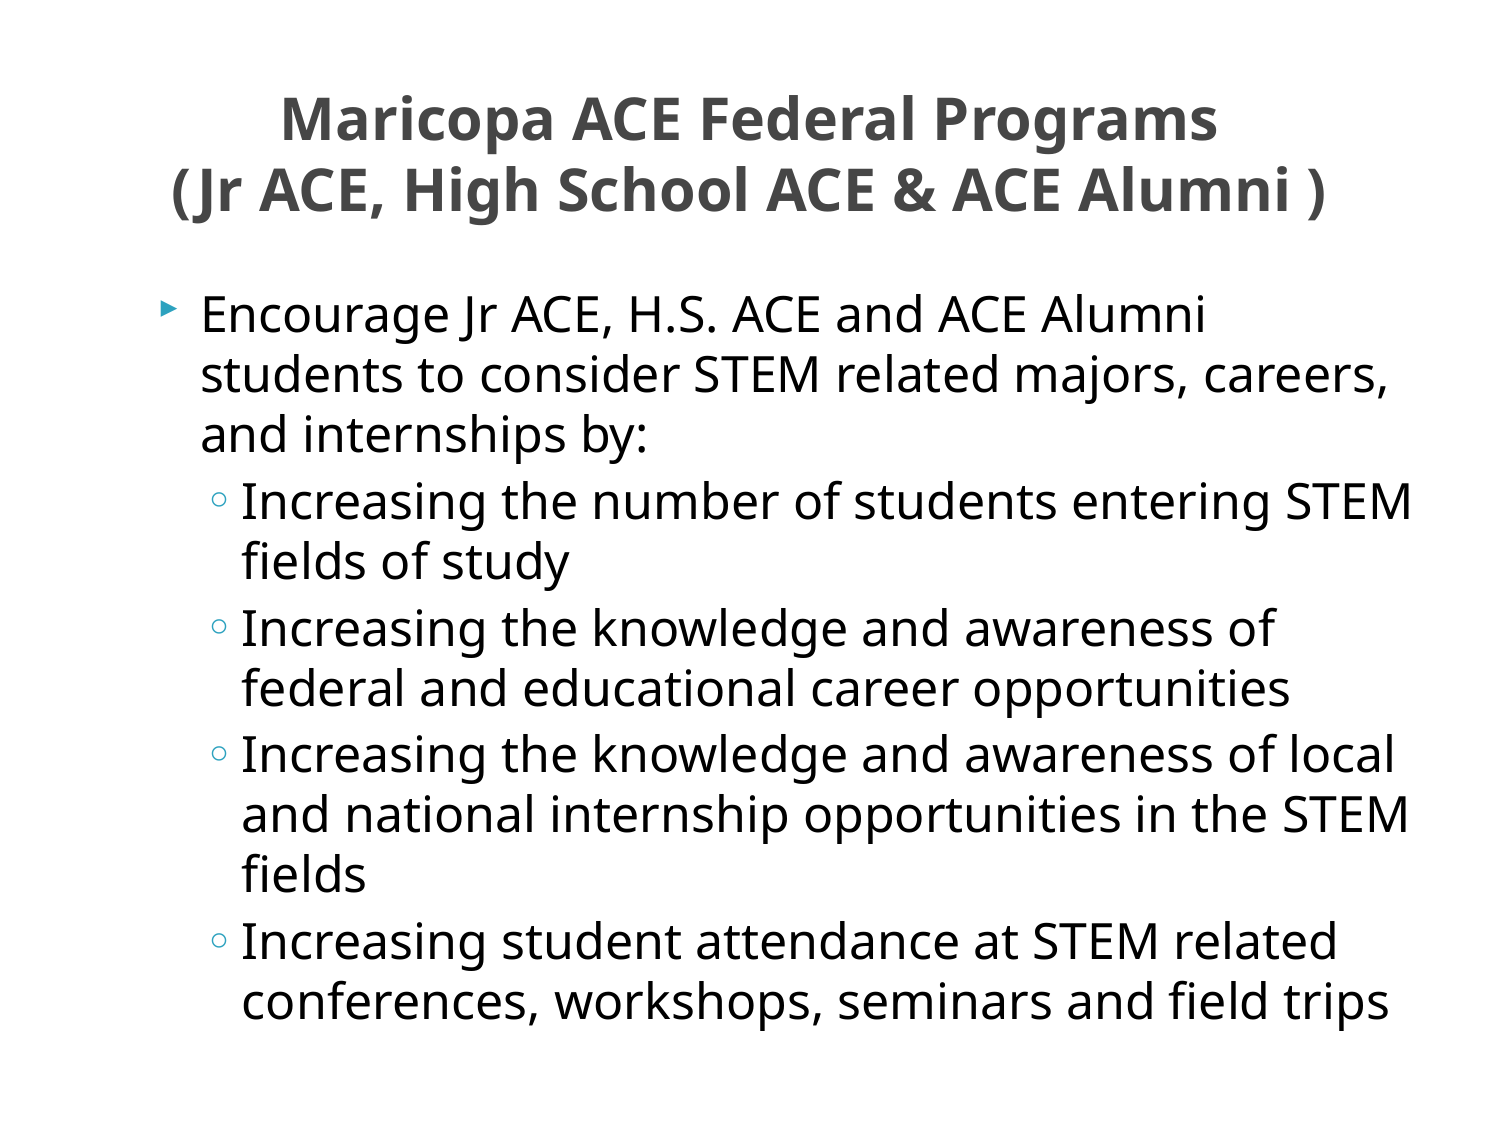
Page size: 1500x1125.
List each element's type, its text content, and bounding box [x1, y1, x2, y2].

title Maricopa ACE Federal Programs (Jr ACE, High School ACE & ACE Alumni ) [75, 0, 1425, 233]
list Encourage Jr ACE, H.S. ACE and ACE Alumni students to consider STEM related majors, careers, and internships by: Increasing the number of students entering STEM fields of study Increasing the knowledge and awareness of federal and educational career opportunities Increasing the knowledge and awareness of local and national internship opportunities in the STEM fields Increasing student attendance at STEM related conferences, workshops, seminars and field trips [124, 274, 1438, 1026]
